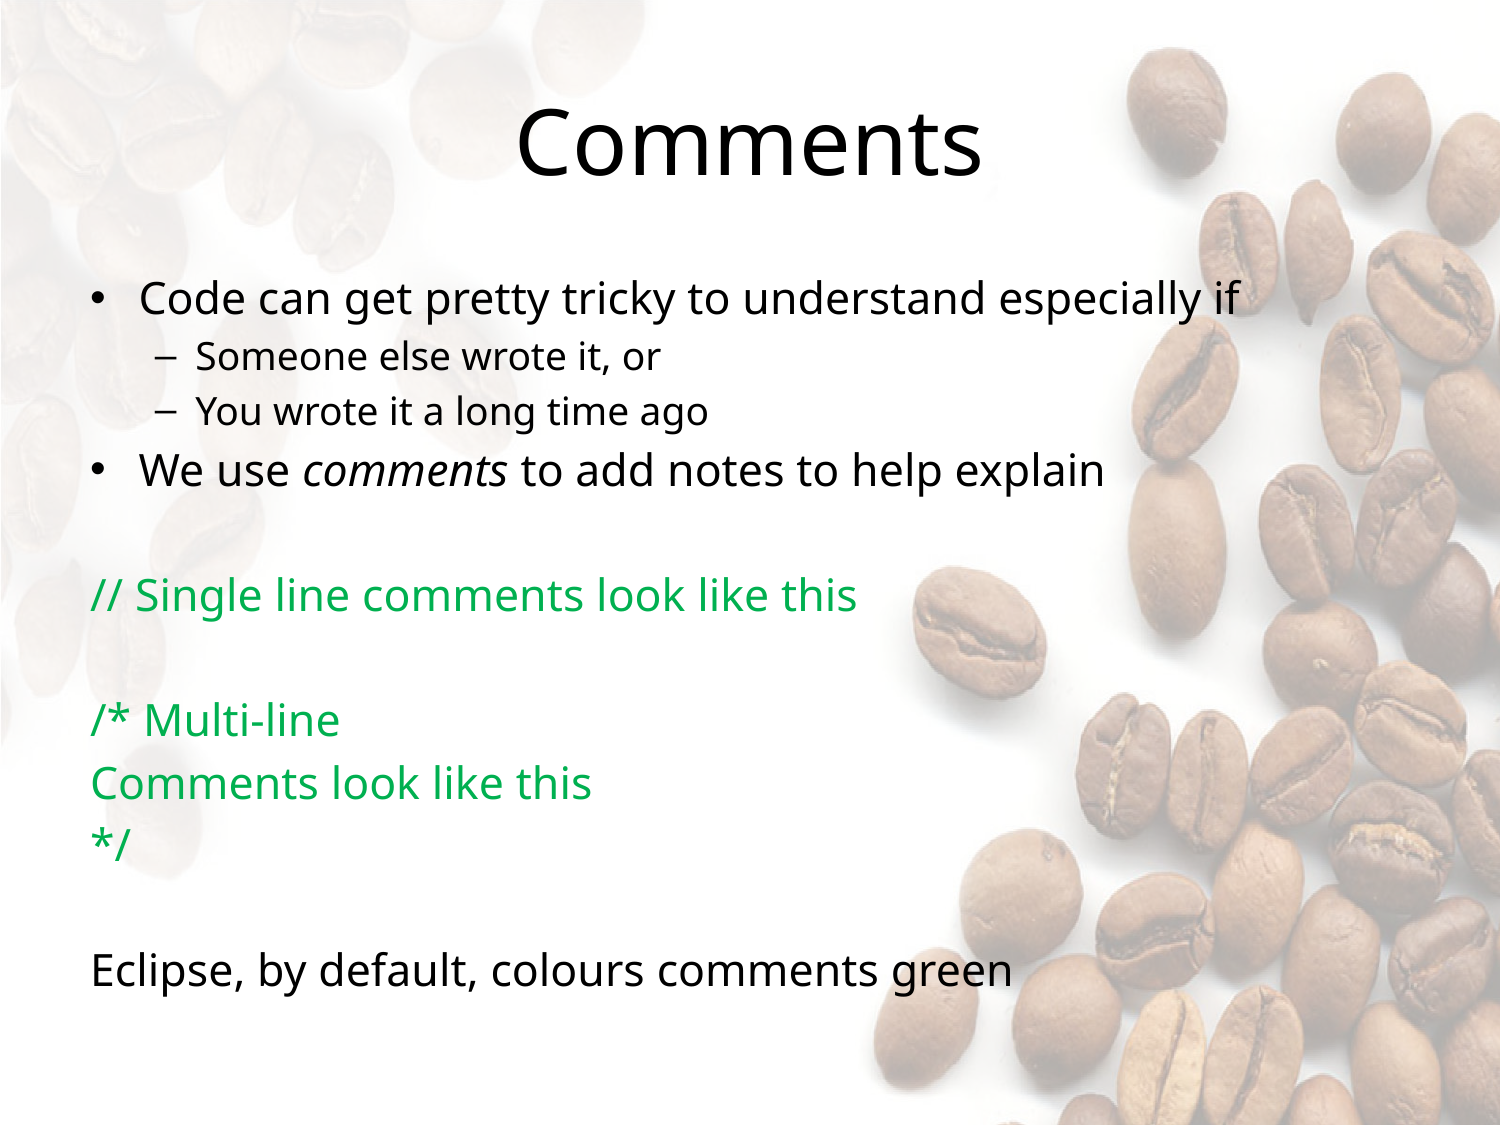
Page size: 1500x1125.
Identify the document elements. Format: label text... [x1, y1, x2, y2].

title Comments [75, 45, 1425, 233]
list Code can get pretty tricky to understand especially if Someone else wrote it, or You wrote it a long time ago We use comments to add notes to help explain // Single line comments look like this /* Multi-line Comments look like this */ Eclipse, by default, colours comments green [75, 262, 1425, 1005]
